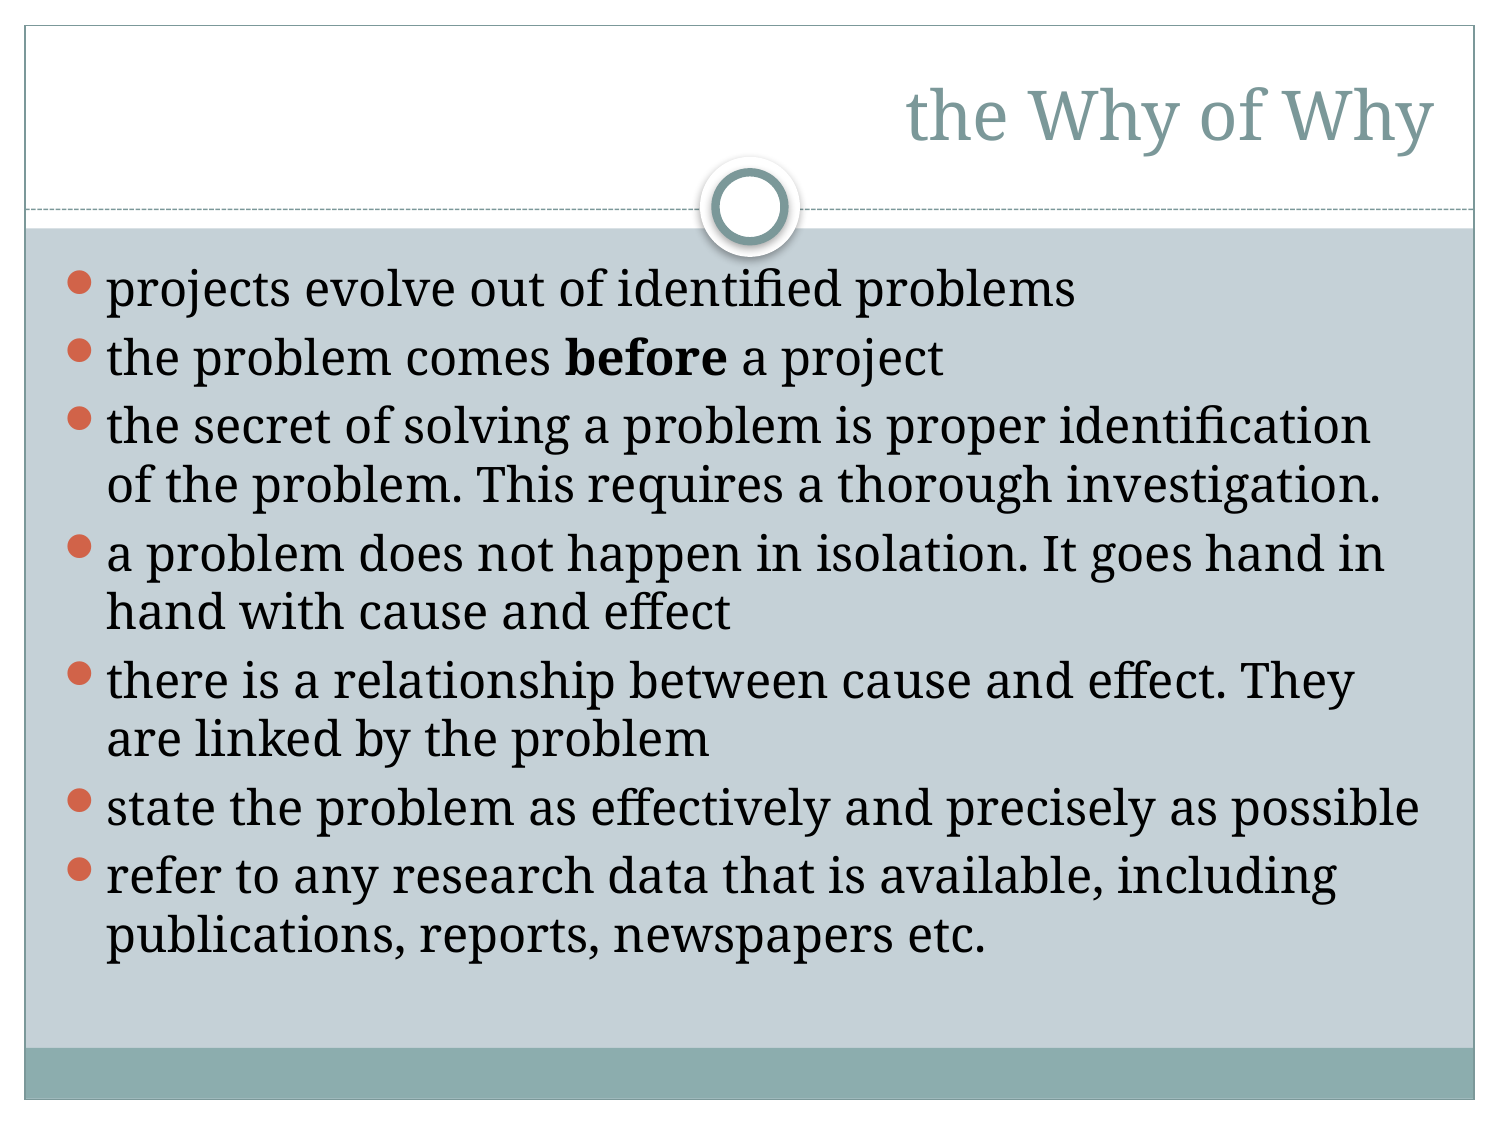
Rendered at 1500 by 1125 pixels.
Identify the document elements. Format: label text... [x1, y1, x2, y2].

list projects evolve out of identified problems the problem comes before a project the secret of solving a problem is proper identification of the problem. This requires a thorough investigation. a problem does not happen in isolation. It goes hand in hand with cause and effect there is a relationship between cause and effect. They are linked by the problem state the problem as effectively and precisely as possible refer to any research data that is available, including publications, reports, newspapers etc. [49, 250, 1445, 1001]
title the Why of Why [49, 37, 1450, 162]
